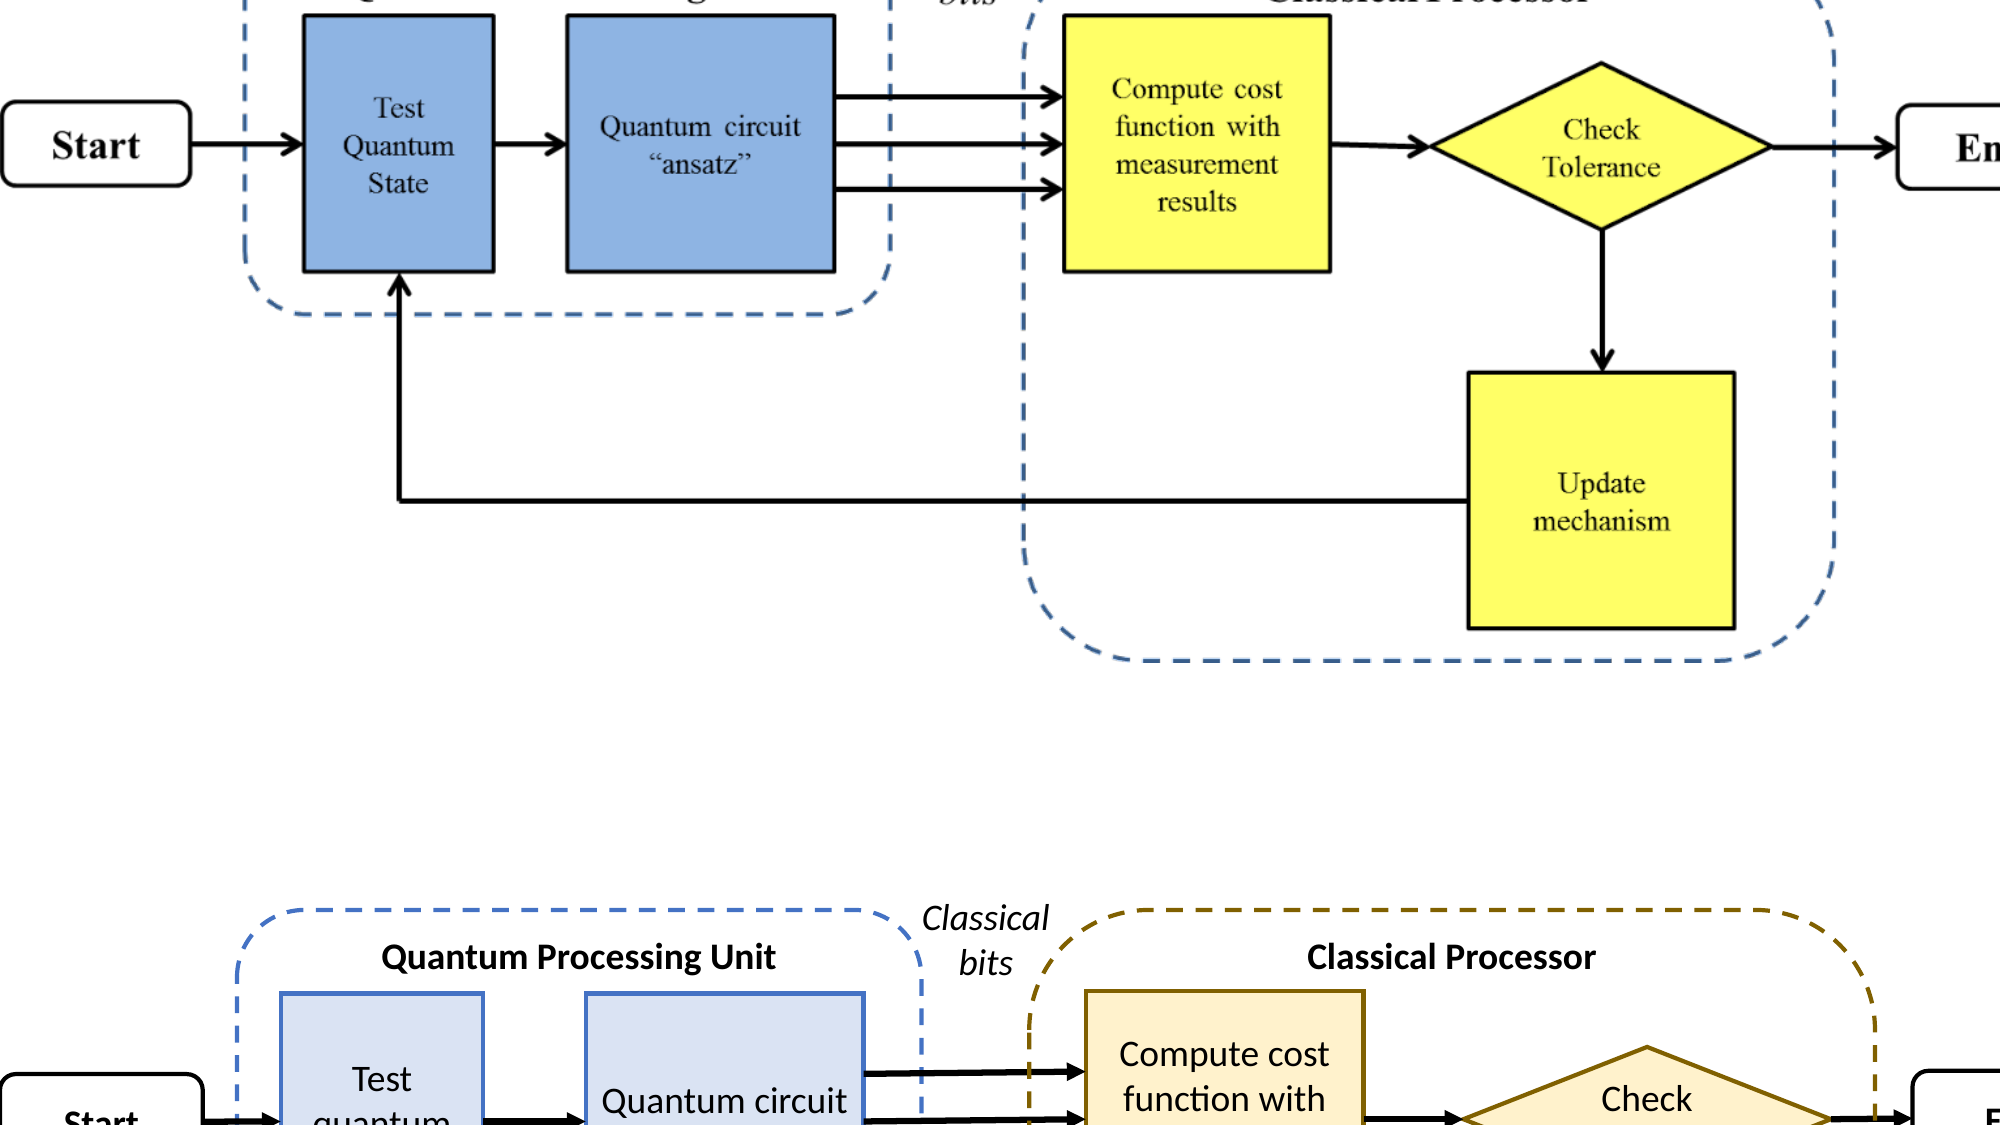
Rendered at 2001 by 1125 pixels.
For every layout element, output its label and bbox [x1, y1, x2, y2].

picture [0, 0, 2000, 663]
text_box [0, 885, 2000, 1125]
